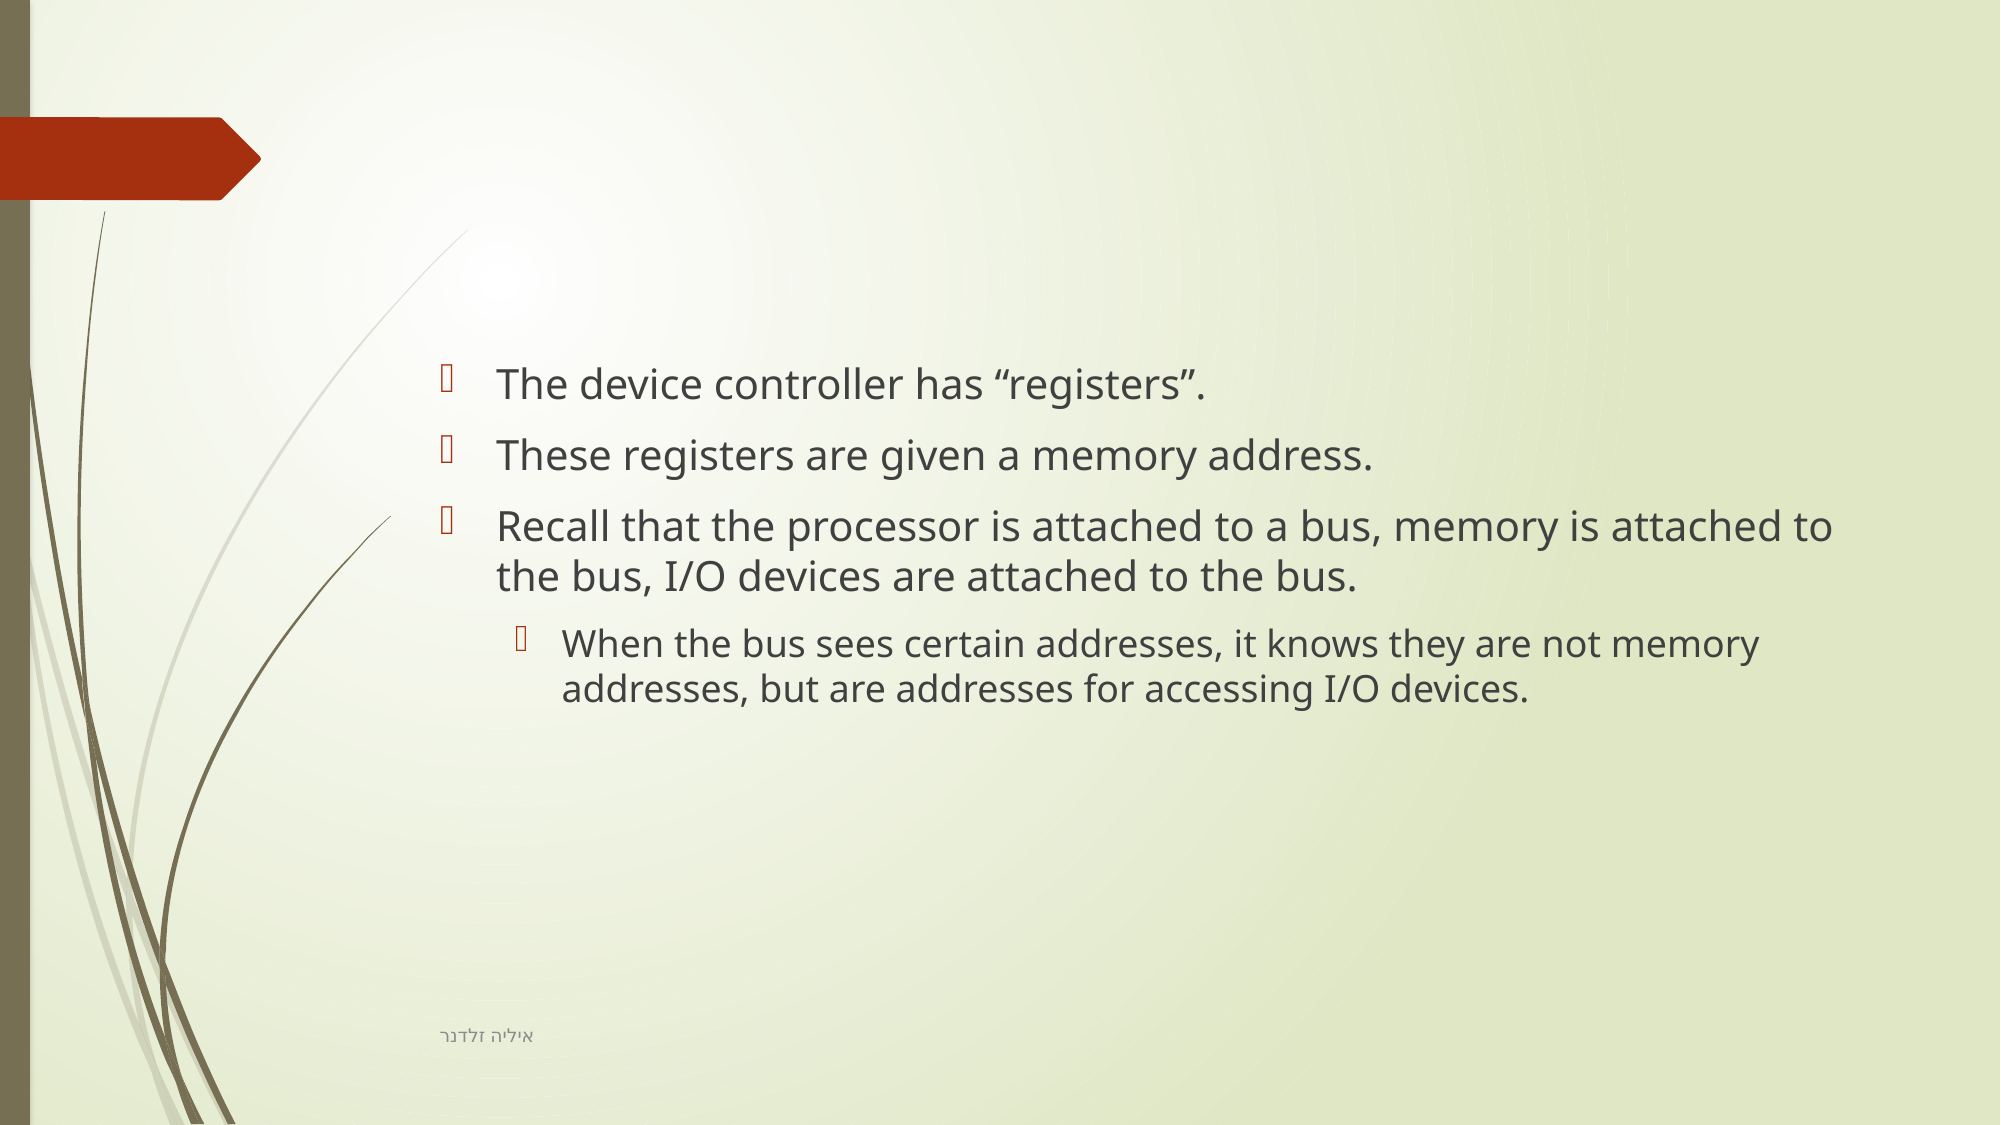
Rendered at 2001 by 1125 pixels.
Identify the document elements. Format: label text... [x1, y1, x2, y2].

list The device controller has “registers”. These registers are given a memory address. Recall that the processor is attached to a bus, memory is attached to the bus, I/O devices are attached to the bus. When the bus sees certain addresses, it knows they are not memory addresses, but are addresses for accessing I/O devices. [424, 350, 1888, 970]
footer איליה זלדנר [424, 1006, 1675, 1067]
